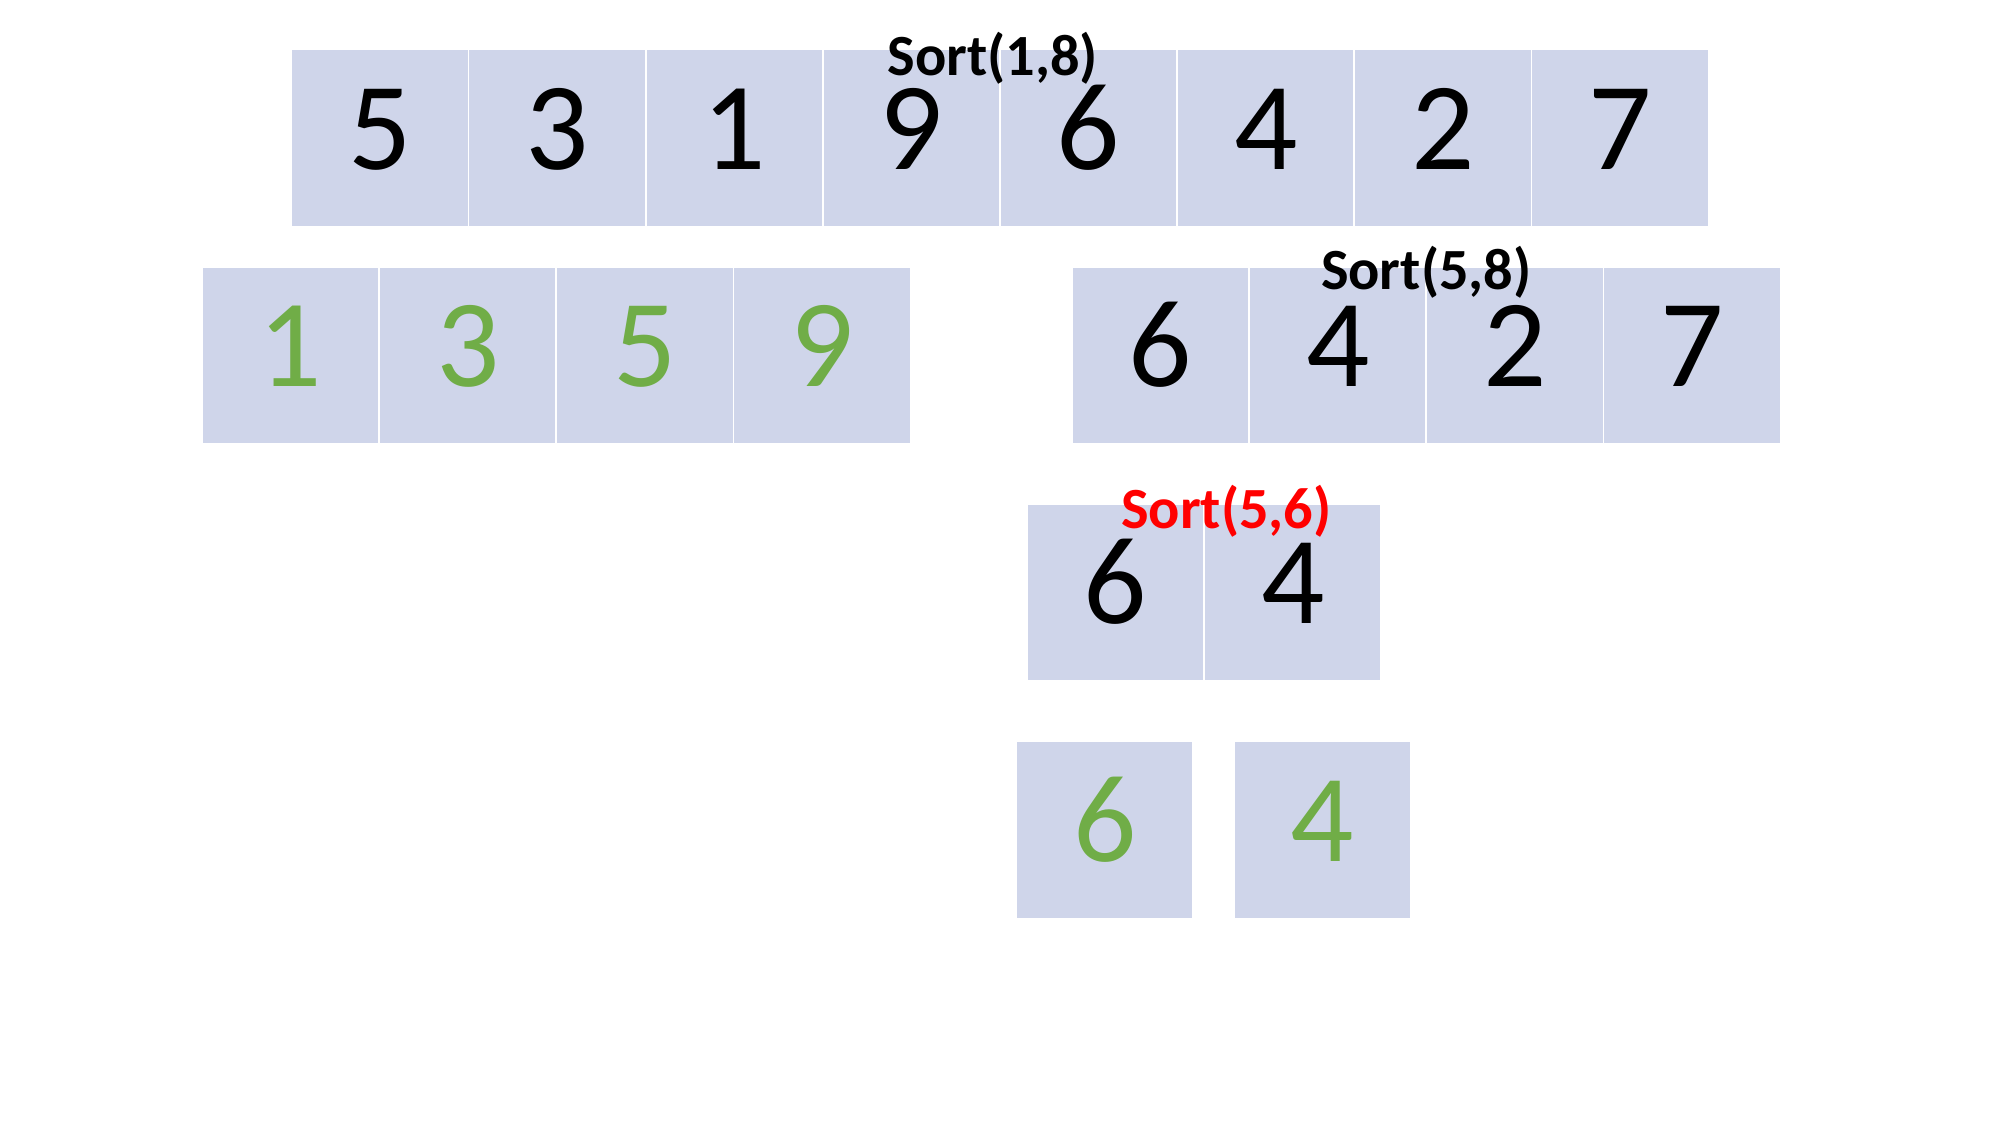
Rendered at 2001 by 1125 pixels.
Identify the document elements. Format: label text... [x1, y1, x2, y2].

table_header 3 [469, 50, 645, 226]
table_header 2 [1355, 50, 1531, 223]
table_header 3 [380, 268, 555, 443]
table_header 7 [1532, 50, 1708, 226]
table_header 4 [1178, 50, 1353, 226]
table_header 2 [1427, 268, 1603, 443]
table_header 6 [1017, 742, 1192, 918]
table_header 4 [1235, 742, 1410, 918]
table_header 9 [734, 268, 910, 443]
table_header 6 [1001, 50, 1176, 226]
table_header 1 [647, 50, 822, 226]
table_header 6 [1073, 268, 1248, 443]
table_header 4 [1250, 268, 1425, 443]
text_box Sort(5,6) [1106, 463, 1347, 549]
table_header 7 [1604, 268, 1780, 443]
table_header 1 [203, 268, 378, 443]
table_header 6 [1028, 505, 1203, 680]
table_header 5 [292, 50, 468, 226]
text_box Sort(1,8) [872, 9, 1113, 95]
table_header 9 [824, 50, 999, 226]
table_header 5 [557, 268, 733, 443]
table_header 4 [1205, 505, 1380, 680]
text_box Sort(5,8) [1306, 223, 1547, 309]
